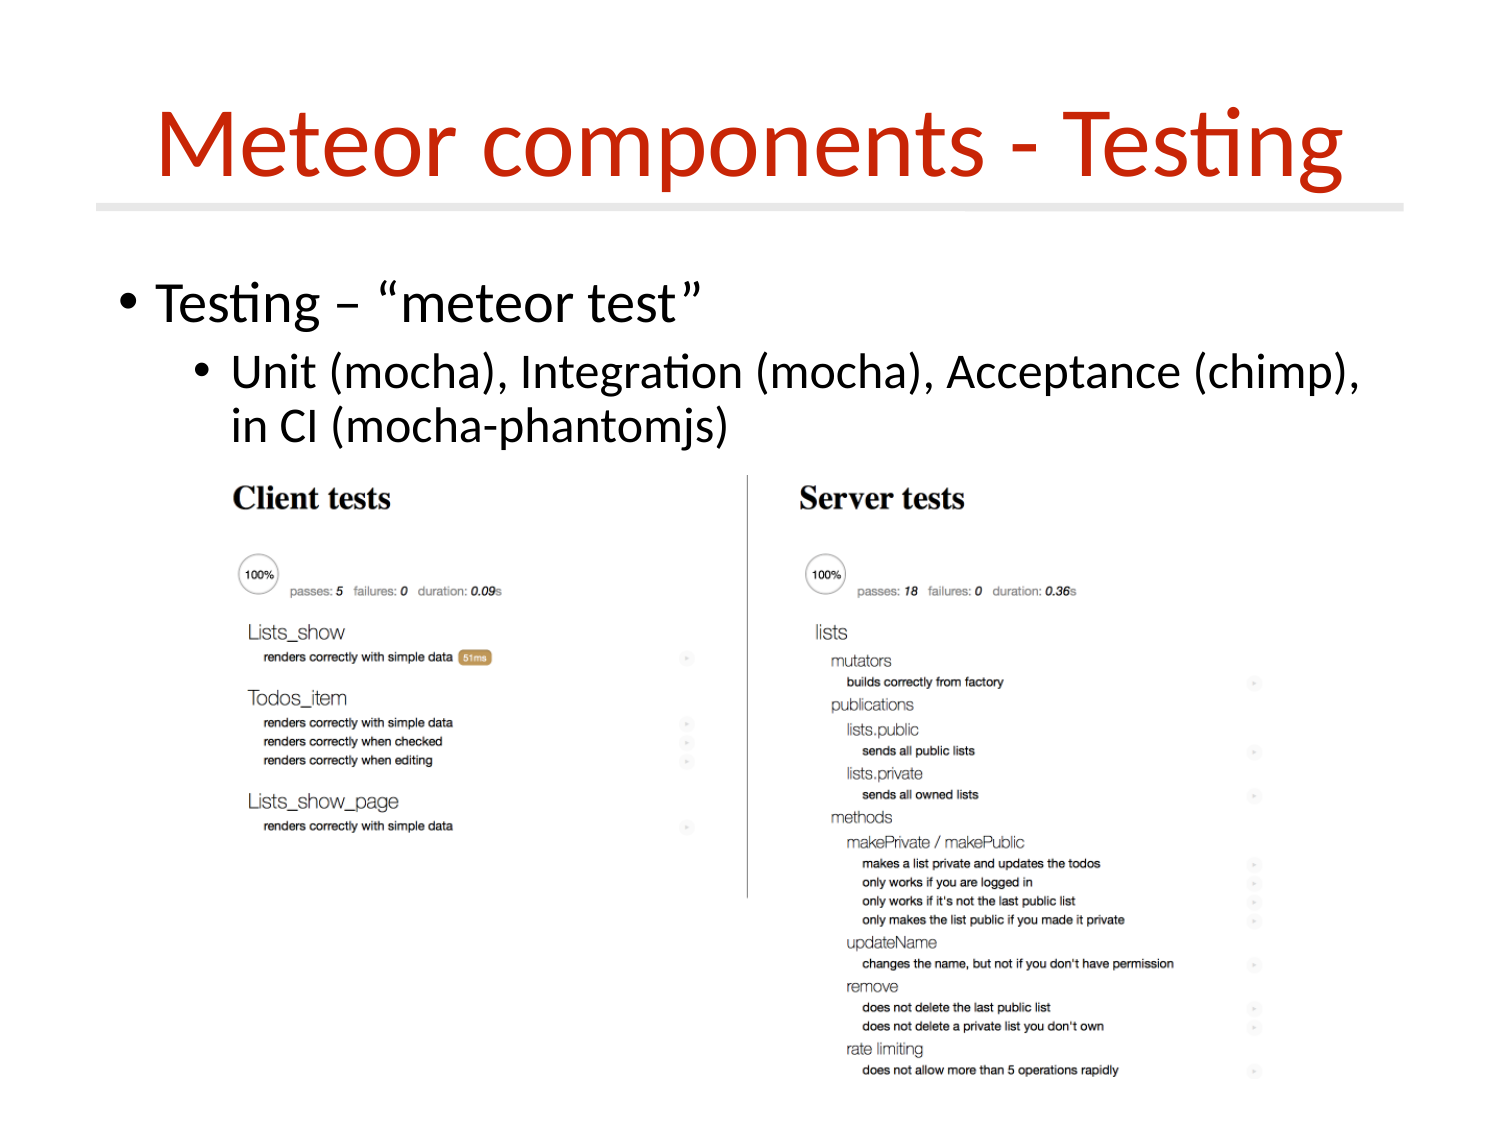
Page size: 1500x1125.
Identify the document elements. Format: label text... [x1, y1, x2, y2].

picture [222, 475, 1278, 1079]
list Testing – “meteor test” Unit (mocha), Integration (mocha), Acceptance (chimp), in CI (mocha-phantomjs) [103, 264, 1397, 1063]
text_box Meteor components - Testing [0, 76, 1500, 197]
